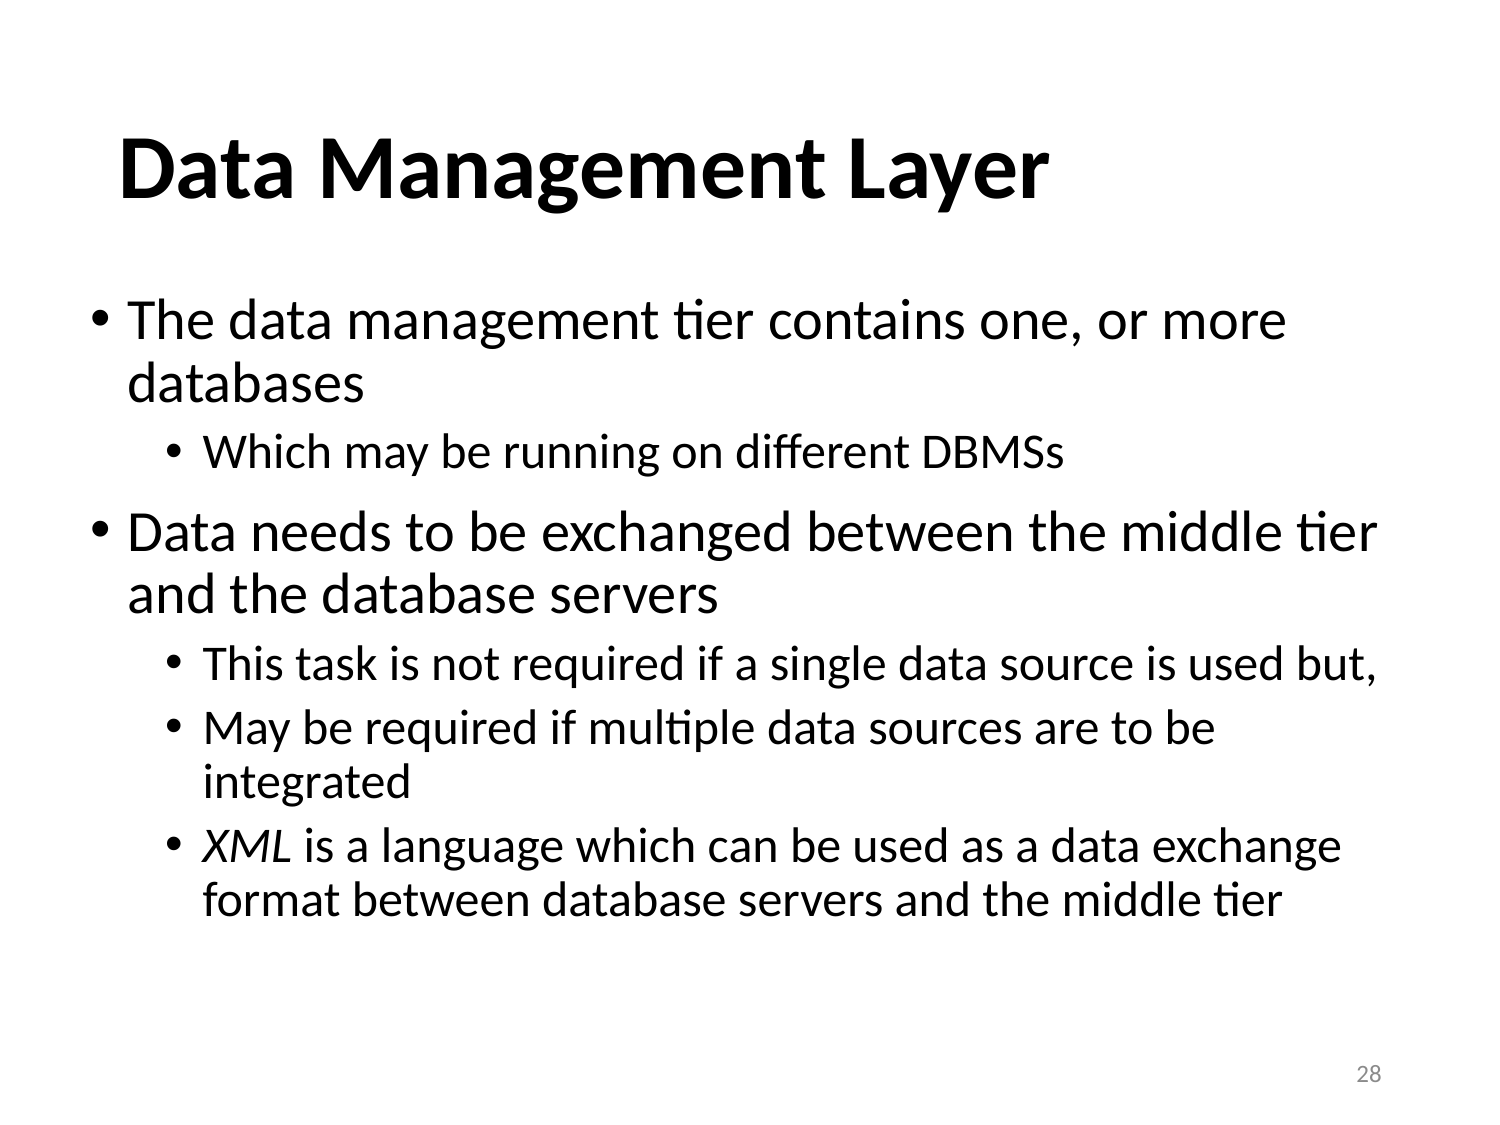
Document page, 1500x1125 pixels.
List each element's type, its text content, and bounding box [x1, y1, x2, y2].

list The data management tier contains one, or more databases Which may be running on different DBMSs Data needs to be exchanged between the middle tier and the database servers This task is not required if a single data source is used but, May be required if multiple data sources are to be integrated XML is a language which can be used as a data exchange format between database servers and the middle tier [75, 282, 1425, 1013]
slide_number 28 [1059, 1042, 1397, 1103]
title Data Management Layer [103, 59, 1397, 278]
